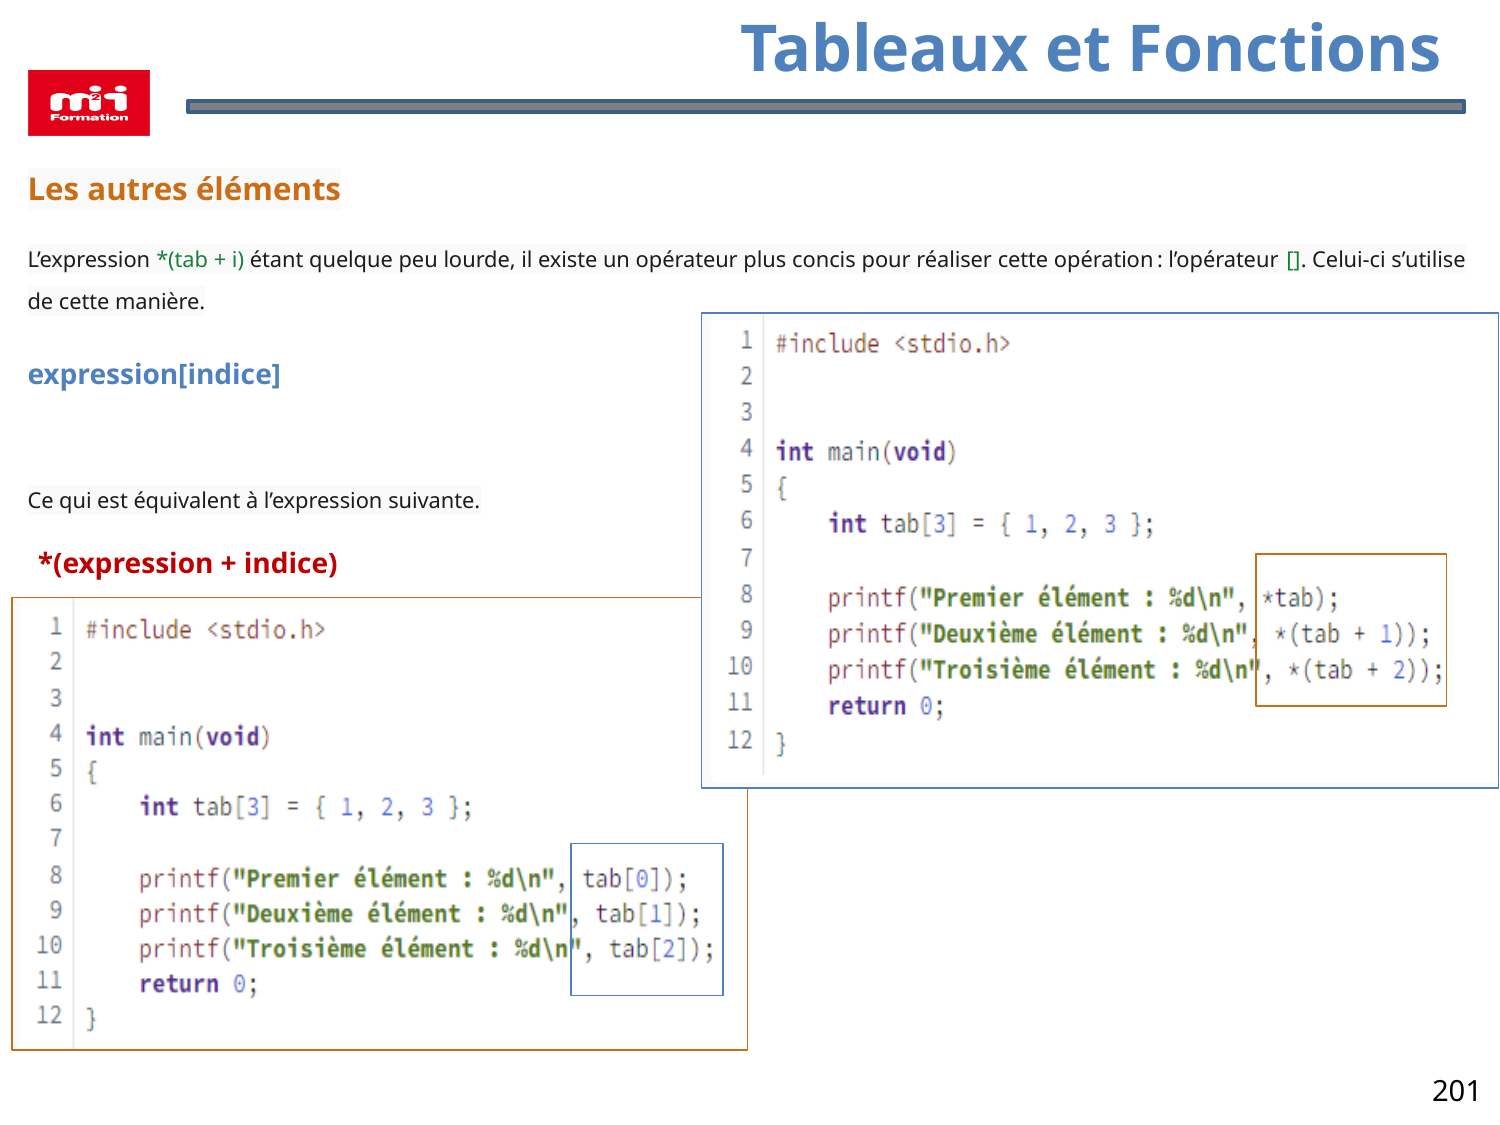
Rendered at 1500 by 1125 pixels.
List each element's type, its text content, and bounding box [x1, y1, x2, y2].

picture [12, 313, 1498, 1050]
text_box Les autres éléments L’expression *(tab + i) étant quelque peu lourde, il existe un opérateur plus concis pour réaliser cette opération : l’opérateur []. Celui-ci s’utilise de cette manière. expression[indice] Ce qui est équivalent à l’expression suivante. *(expression + indice) [12, 149, 1489, 597]
slide_number 201 [1414, 1065, 1500, 1125]
picture [28, 70, 150, 136]
text_box Tableaux et Fonctions [108, 7, 1459, 85]
